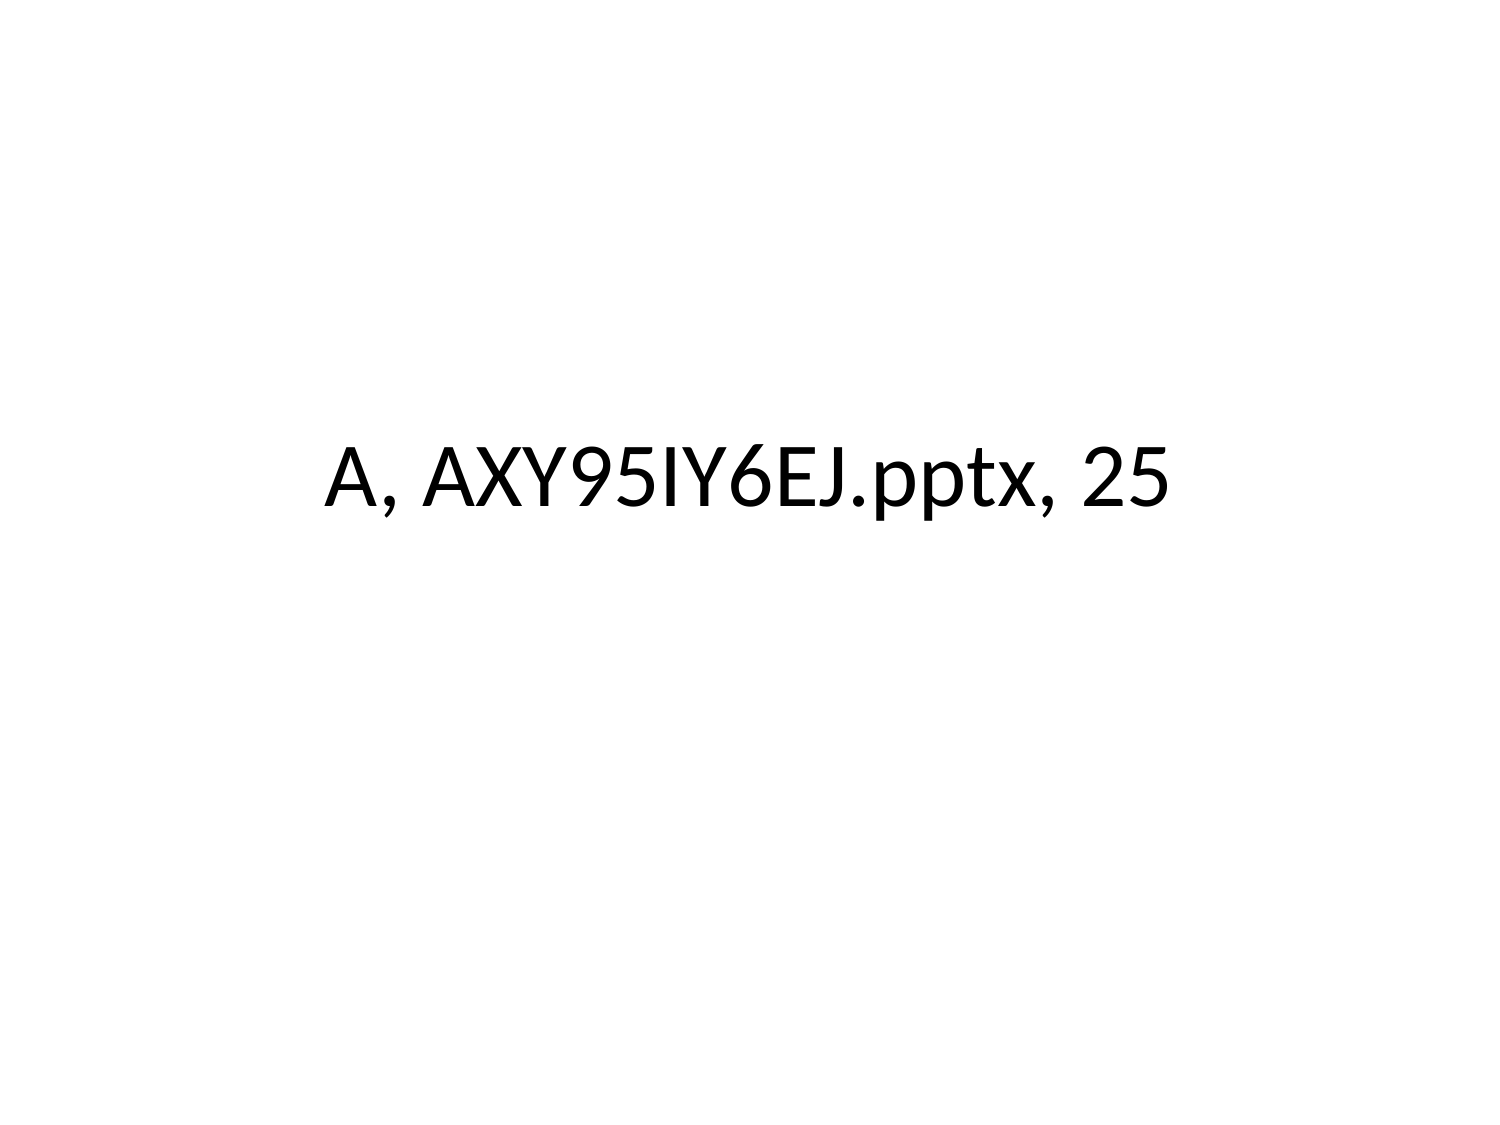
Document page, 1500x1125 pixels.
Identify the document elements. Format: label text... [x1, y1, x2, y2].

title A, AXY95IY6EJ.pptx, 25 [112, 349, 1388, 591]
